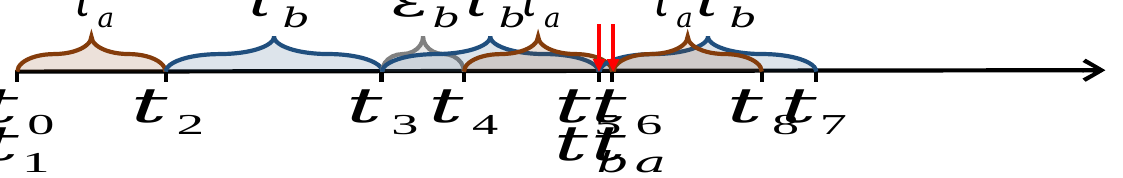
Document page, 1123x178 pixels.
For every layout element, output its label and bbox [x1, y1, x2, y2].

text_box [17, 0, 165, 72]
text_box [762, 0, 817, 72]
text_box [428, 72, 500, 141]
text_box [599, 0, 613, 72]
text_box [130, 72, 202, 141]
text_box [0, 70, 53, 141]
text_box [345, 72, 417, 141]
text_box [165, 0, 382, 72]
text_box [382, 0, 464, 72]
text_box [464, 0, 599, 72]
text_box [613, 0, 762, 72]
text_box [798, 70, 852, 141]
text_box [726, 72, 798, 141]
